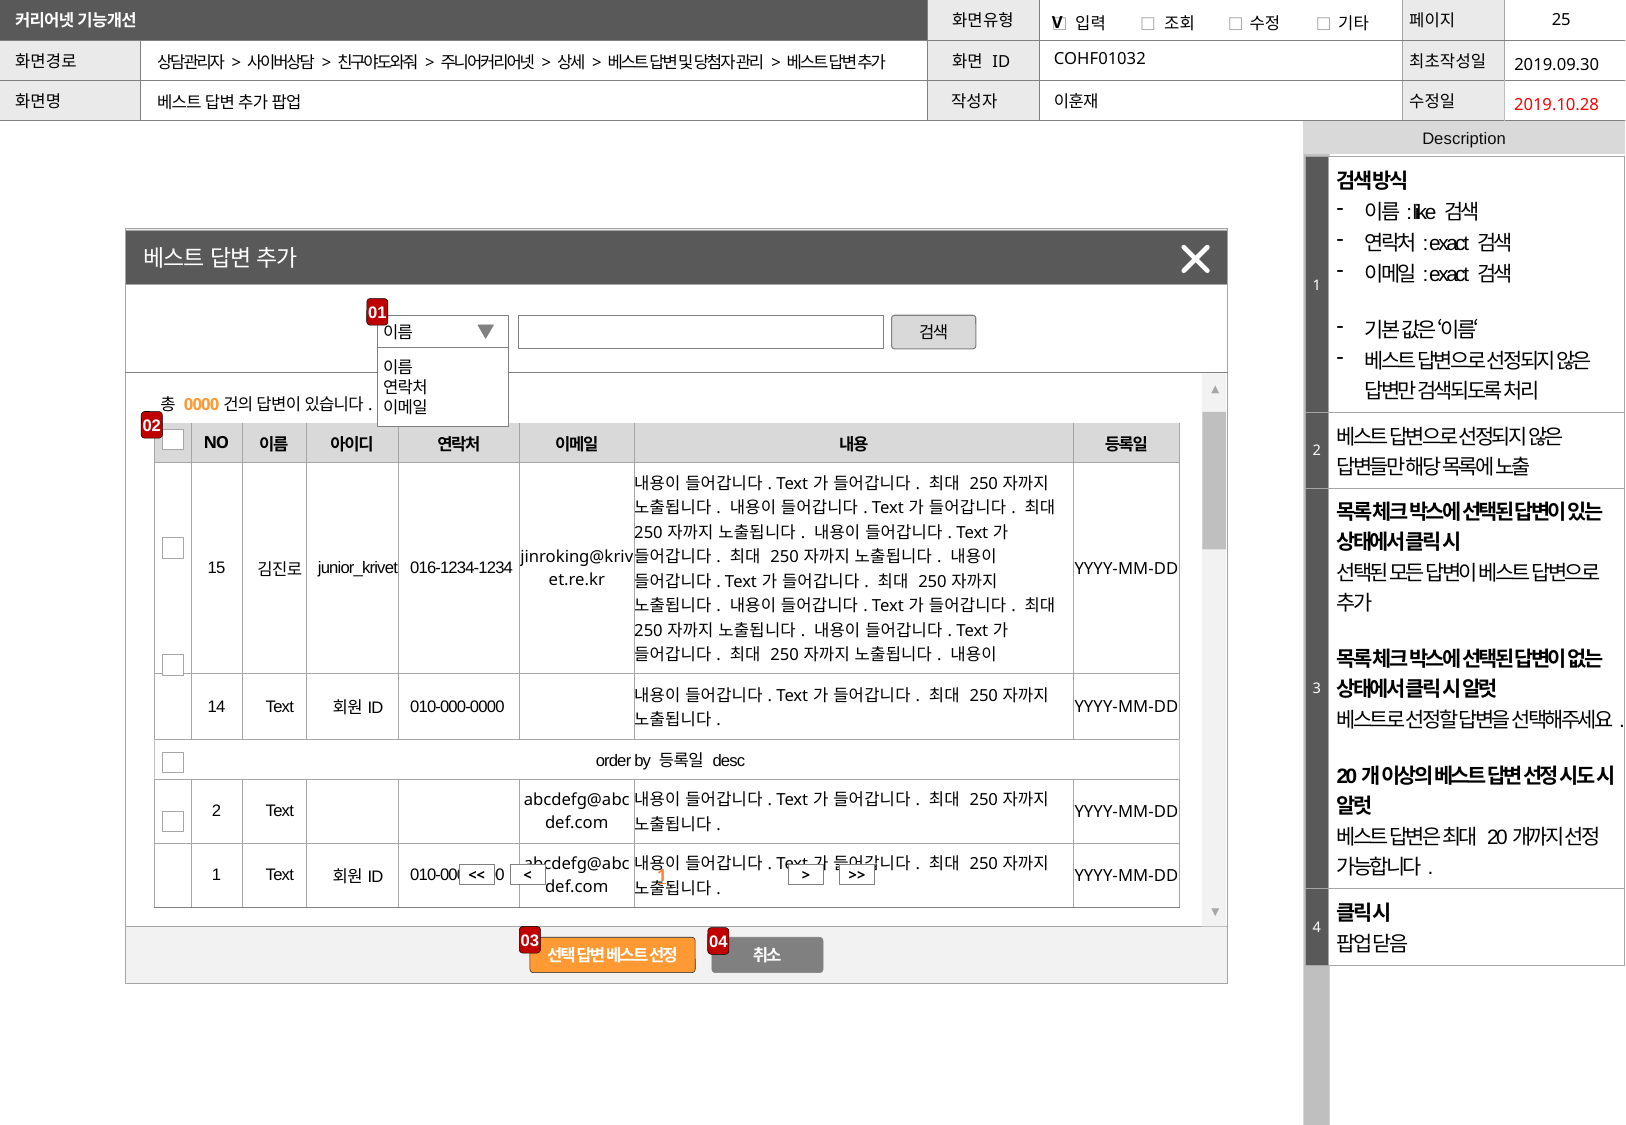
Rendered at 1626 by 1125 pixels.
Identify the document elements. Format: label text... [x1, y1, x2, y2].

table_header [1308, 3, 1331, 41]
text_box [1183, 246, 1208, 271]
table_header [1133, 3, 1157, 41]
list 2019.10.28 [1499, 83, 1625, 121]
list 이훈재 [1039, 80, 1402, 119]
list 2019.09.30 [1499, 42, 1625, 82]
list COHF01032 [1039, 42, 1400, 75]
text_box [125, 377, 1228, 984]
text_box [529, 936, 824, 973]
table_header [1220, 3, 1242, 41]
table_cell 베스트 답변으로 선정되지 않은 답변들만 해당 목록에 노출 [1329, 413, 1624, 488]
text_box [1201, 373, 1227, 927]
table_header [1331, 3, 1396, 41]
table_header [1069, 3, 1133, 41]
table_header [1242, 3, 1308, 41]
table_header V [1044, 3, 1069, 41]
table_header [1157, 3, 1220, 41]
list 베스트 답변 추가 팝업 [142, 82, 928, 120]
table_cell 3 [1306, 489, 1328, 888]
table_header 1 [1306, 157, 1328, 412]
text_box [377, 314, 977, 427]
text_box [125, 228, 1228, 372]
table_cell 4 [1306, 889, 1328, 965]
table_cell 2 [1306, 413, 1328, 488]
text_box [458, 848, 875, 901]
table_cell 클릭 시 팝업 닫음 [1329, 889, 1624, 965]
list 상담관리자 > 사이버상담 > 친구야도와줘 > 주니어커리어넷 > 상세 > 베스트 답변 및 당첨자 관리 > 베스트 답변 추가 [142, 42, 926, 80]
table_header 검색 방식 이름: like 검색 연락처: exact 검색 이메일: exact 검색 기본 값은 ‘이름‘ 베스트 답변으로 선정되지 않은 답변만 검색되도록 처리 [1329, 157, 1624, 412]
table_cell 목록 체크 박스에 선택된 답변이 있는 상태에서 클릭 시 선택된 모든 답변이 베스트 답변으로 추가 목록 체크 박스에 선택된 답변이 없는 상태에서 클릭 시 알럿 베스트로 선정할 답변을 선택해주세요. 20개 이상의 베스트 답변 선정 시도 시 알럿 베스트 답변은 최대 20개까지 선정 가능합니다. [1329, 489, 1624, 888]
